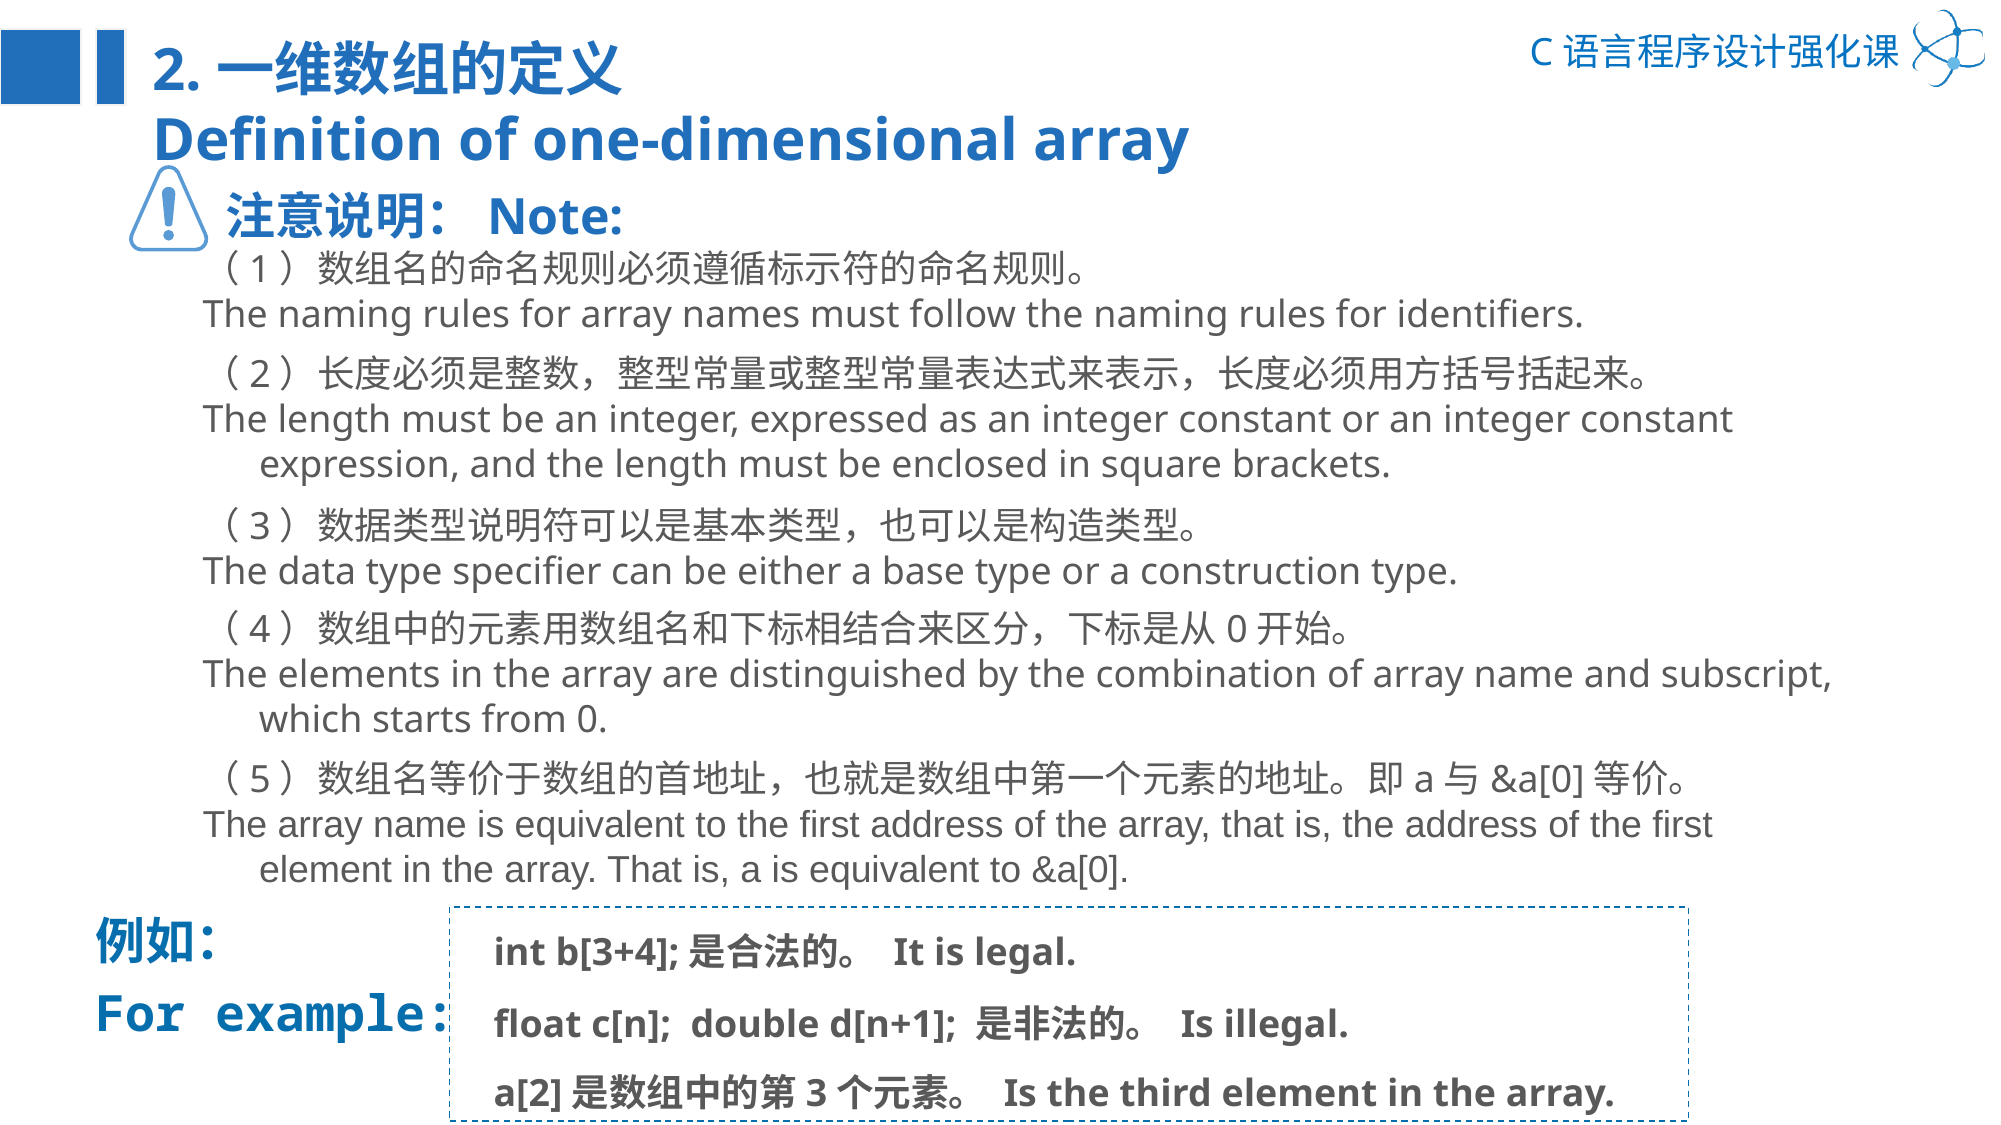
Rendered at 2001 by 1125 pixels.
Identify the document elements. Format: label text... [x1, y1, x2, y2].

text_box （3）数据类型说明符可以是基本类型，也可以是构造类型。 The data type specifier can be either a base type or a construction type. [188, 495, 1891, 597]
text_box 注意说明：Note: [210, 165, 813, 238]
text_box 例如： For example: [80, 890, 683, 1050]
text_box [95, 28, 127, 106]
text_box （2）长度必须是整数，整型常量或整型常量表达式来表示，长度必须用方括号括起来。 The length must be an integer, expressed as an integer constant or an integer constant expression, and the length must be enclosed in square brackets. [188, 342, 1891, 493]
text_box float c[n]; double d[n+1]; 是非法的。 Is illegal. [478, 979, 1521, 1048]
text_box [0, 28, 82, 106]
text_box [129, 165, 209, 252]
text_box （5）数组名等价于数组的首地址，也就是数组中第一个元素的地址。即a与&a[0]等价。 The array name is equivalent to the first address of the array, that is, the address of the first element in the array. That is, a is equivalent to &a[0]. [188, 747, 1771, 897]
text_box a[2]是数组中的第3个元素。 Is the third element in the array. [478, 1048, 1650, 1122]
text_box （4）数组中的元素用数组名和下标相结合来区分，下标是从0开始。 The elements in the array are distinguished by the combination of array name and subscript, which starts from 0. [187, 597, 1922, 748]
text_box （1）数组名的命名规则必须遵循标示符的命名规则。 The naming rules for array names must follow the naming rules for identifiers. [187, 238, 1950, 343]
text_box [449, 906, 1689, 1122]
picture [1828, 1, 2000, 94]
text_box 2.一维数组的定义 Definition of one-dimensional array [137, 25, 1650, 180]
